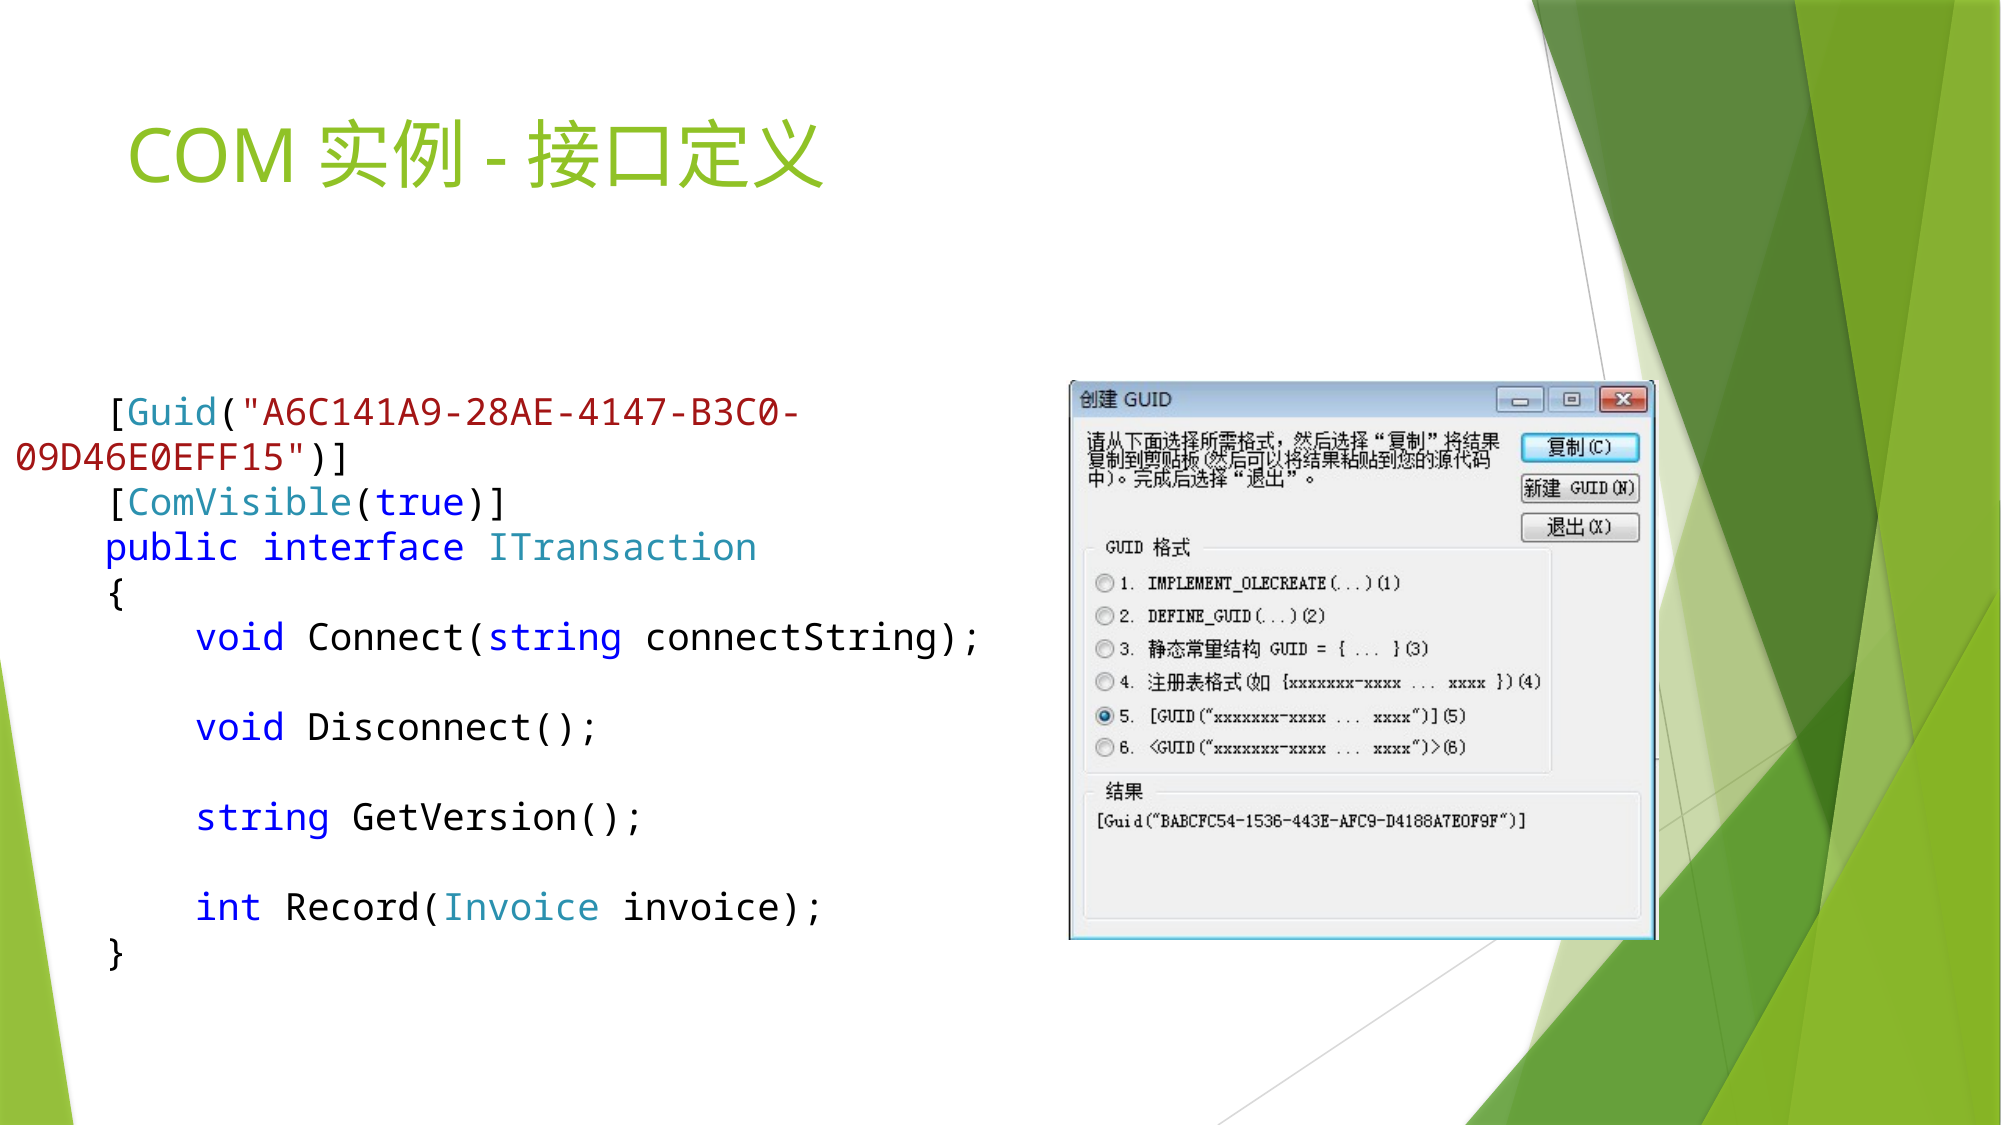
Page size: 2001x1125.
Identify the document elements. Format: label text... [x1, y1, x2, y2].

text_box [Guid("A6C141A9-28AE-4147-B3C0-09D46E0EFF15")] [ComVisible(true)] public interface ITransaction { void Connect(string connectString); void Disconnect(); string GetVersion(); int Record(Invoice invoice); } [0, 380, 1000, 980]
picture [1065, 379, 1660, 940]
title COM实例-接口定义 [111, 99, 1522, 317]
